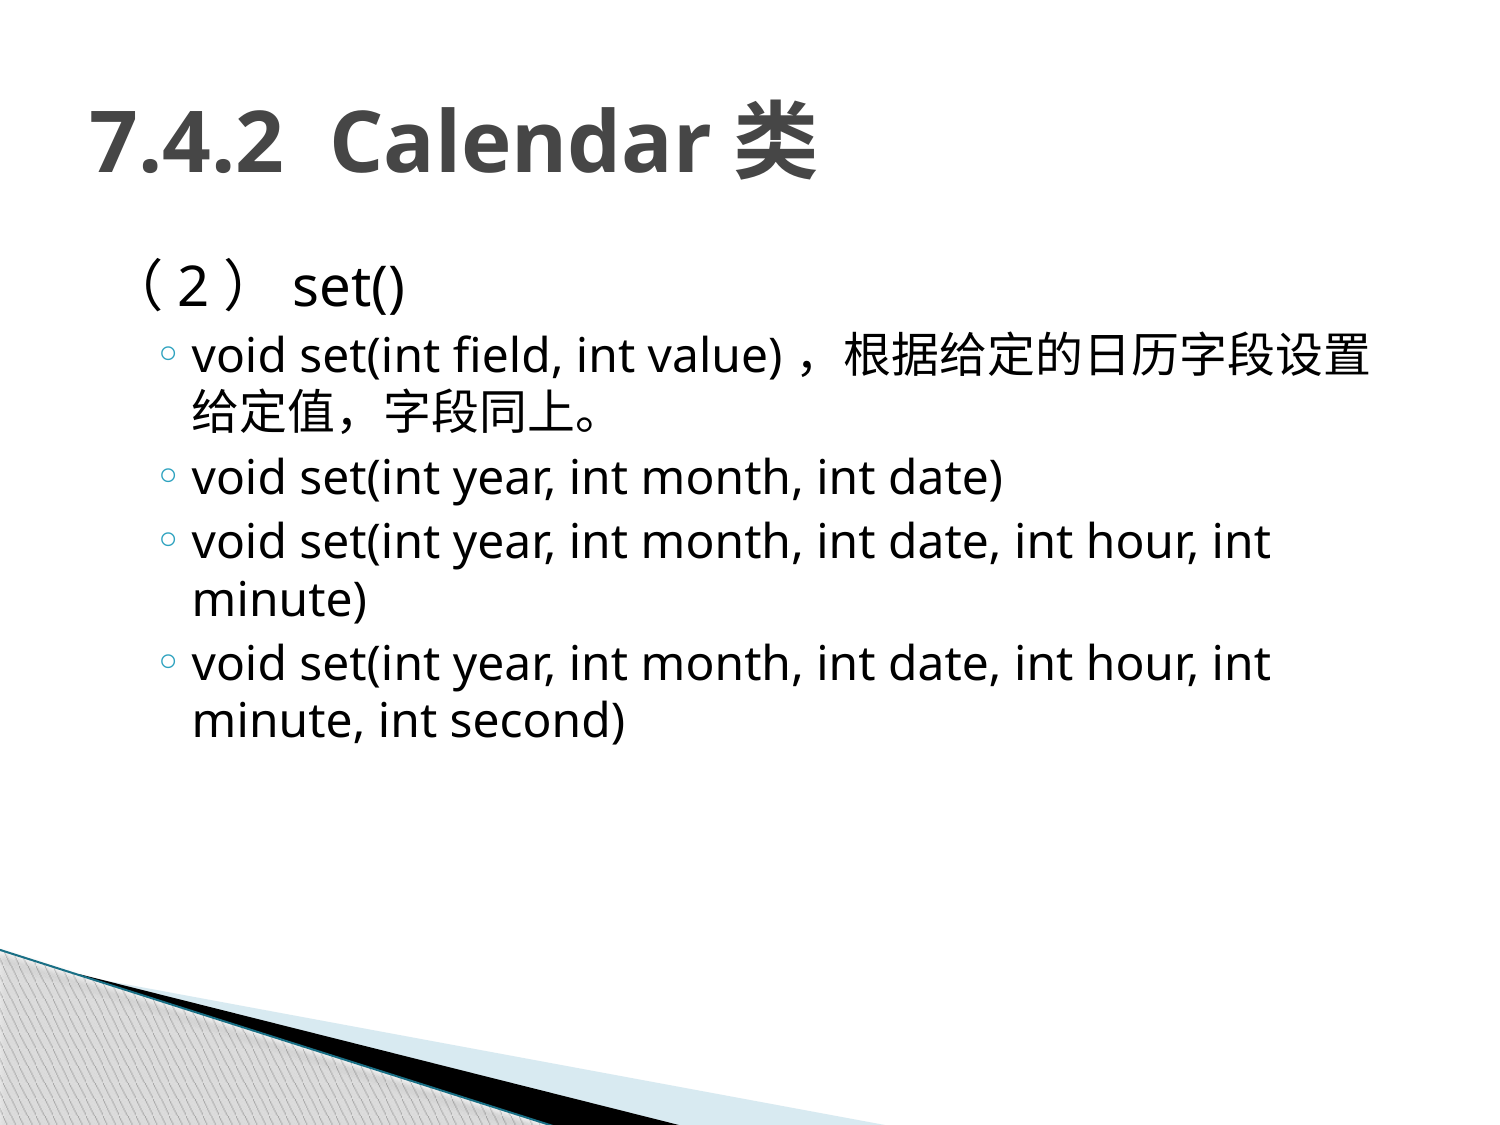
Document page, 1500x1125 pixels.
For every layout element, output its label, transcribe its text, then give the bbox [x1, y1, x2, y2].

list （2）set() void set(int field, int value)，根据给定的日历字段设置给定值，字段同上。 void set(int year, int month, int date) void set(int year, int month, int date, int hour, int minute) void set(int year, int month, int date, int hour, int minute, int second) [75, 243, 1425, 986]
title 7.4.2 Calendar类 [75, 45, 1425, 233]
